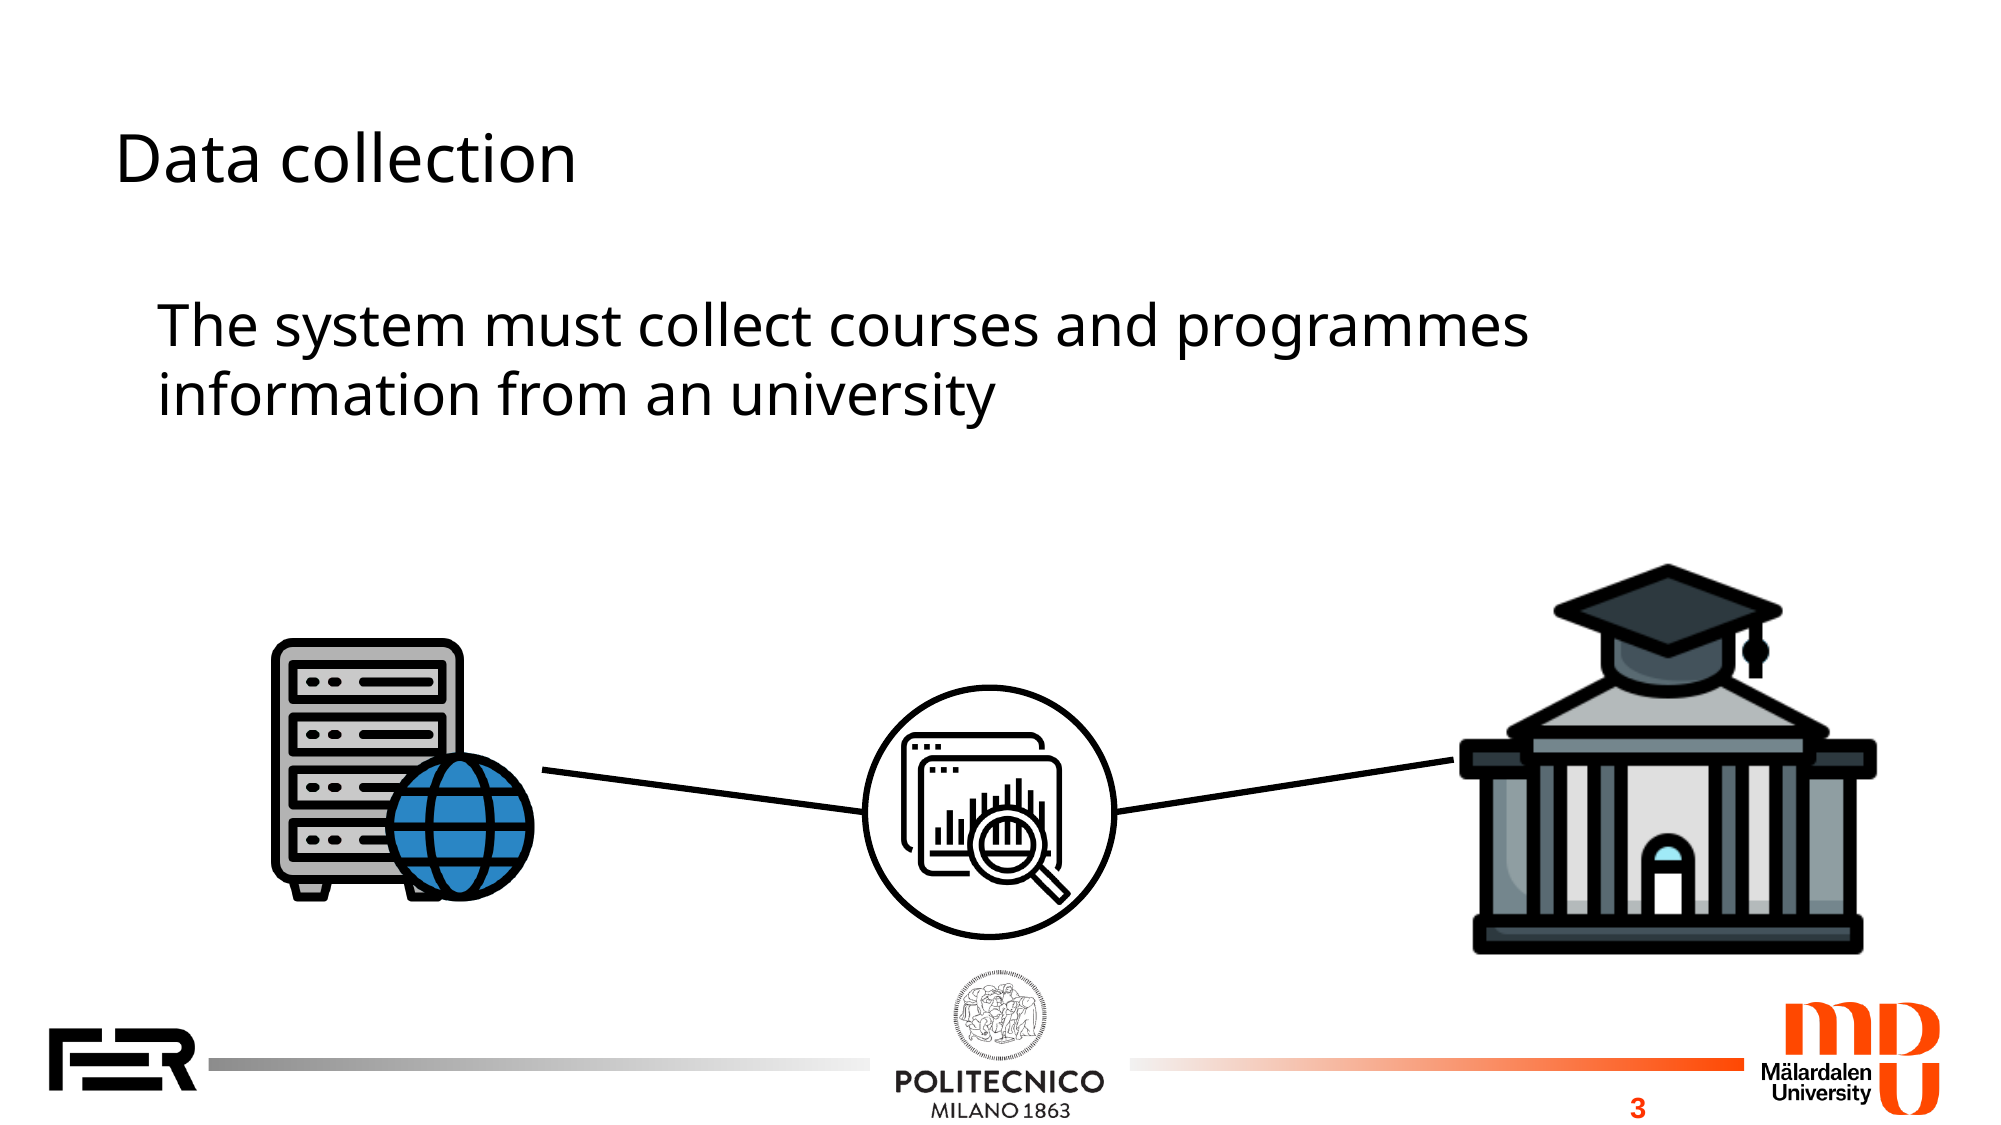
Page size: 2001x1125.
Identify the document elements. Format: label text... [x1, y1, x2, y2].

text_box The system must collect courses and programmes information from an university [142, 272, 1867, 450]
picture [262, 629, 543, 910]
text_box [1114, 759, 1454, 813]
picture [1762, 1002, 1940, 1115]
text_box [541, 769, 866, 813]
picture [1453, 544, 1884, 975]
slide_number ‹#› [1567, 1082, 1662, 1125]
picture [9, 988, 236, 1125]
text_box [864, 687, 1115, 938]
title Data collection [99, 99, 1900, 212]
picture [896, 970, 1104, 1118]
